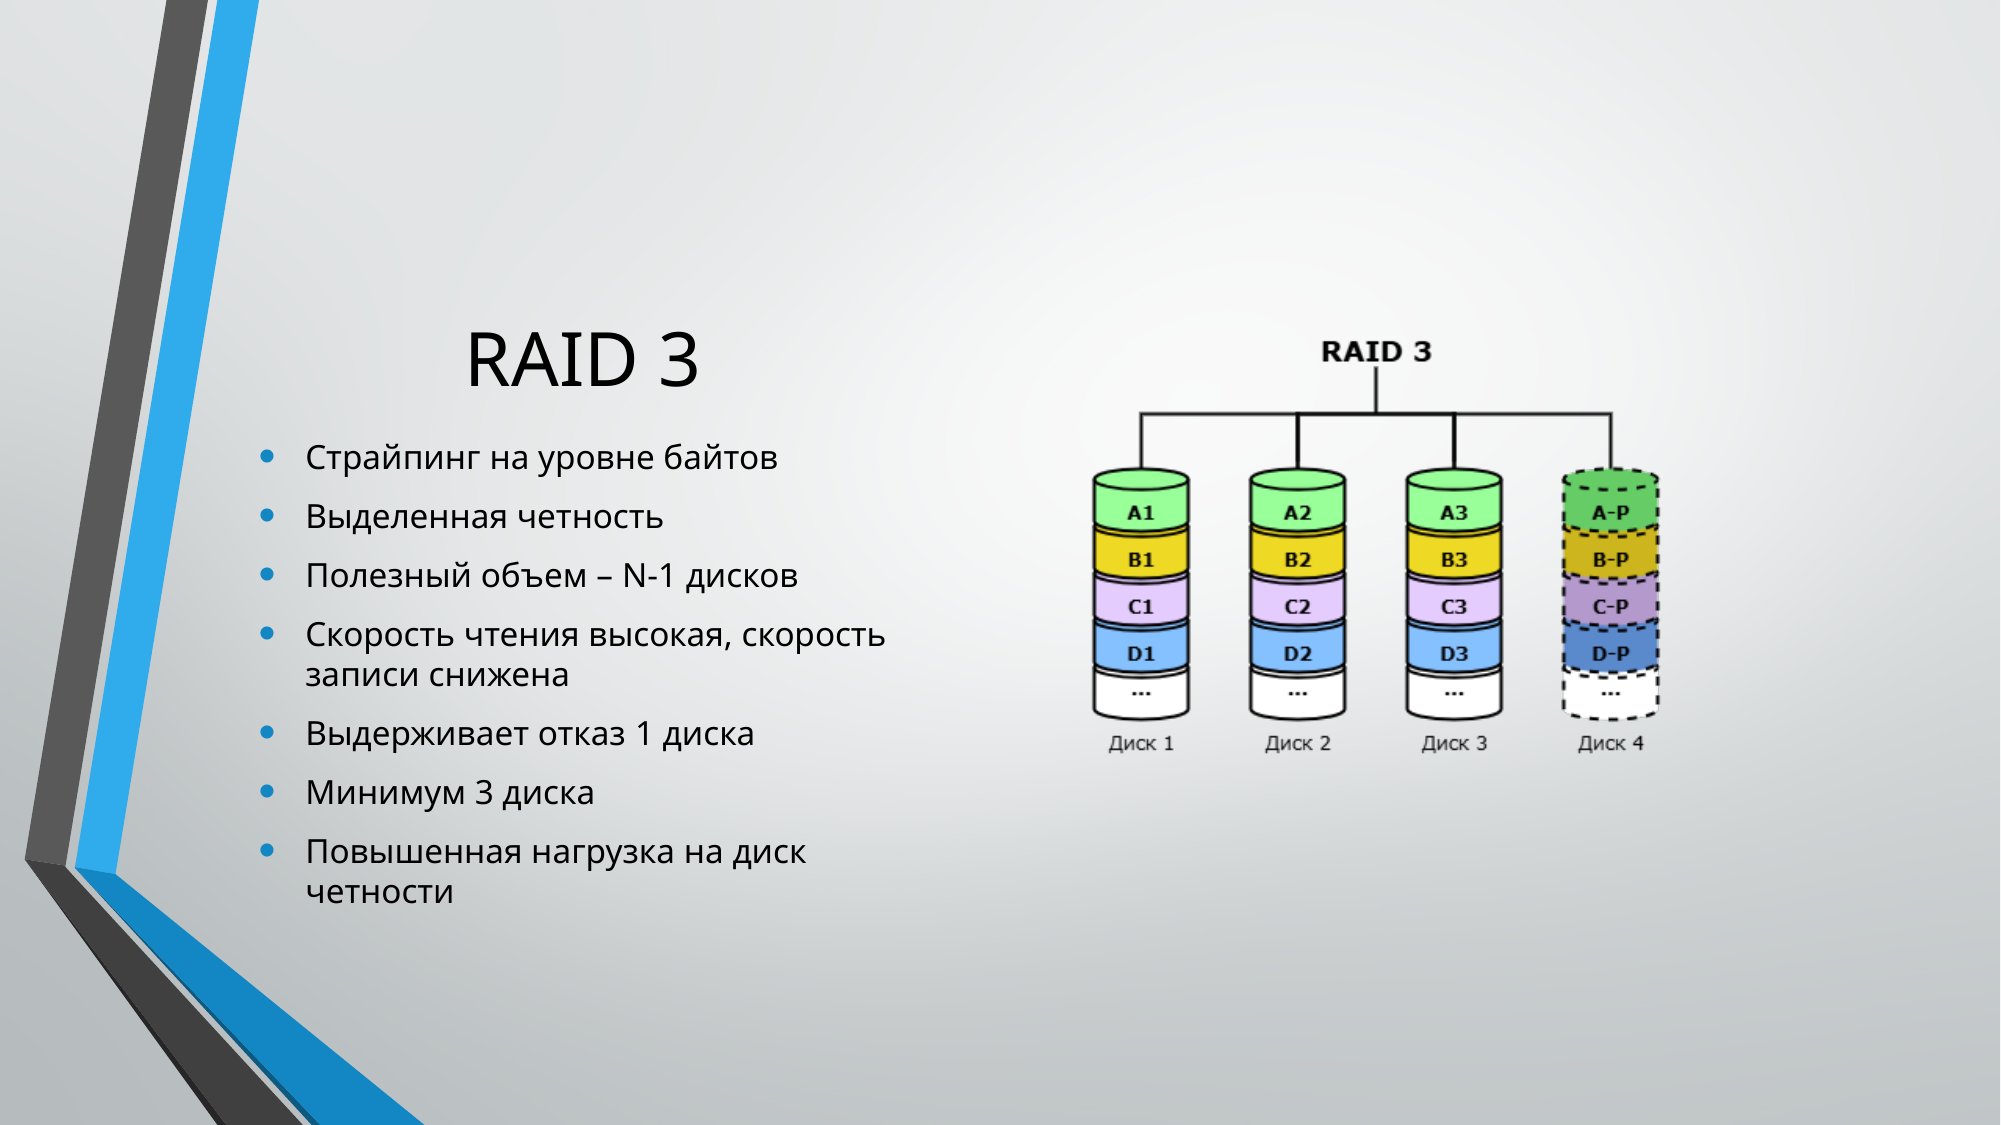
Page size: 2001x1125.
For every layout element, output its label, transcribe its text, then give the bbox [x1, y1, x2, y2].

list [1085, 296, 1665, 766]
list Страйпинг на уровне байтов Выделенная четность Полезный объем – N-1 дисков Скорость чтения высокая, скорость записи снижена Выдерживает отказ 1 диска Минимум 3 диска Повышенная нагрузка на диск четности [243, 408, 923, 938]
title RAID 3 [243, 296, 923, 408]
